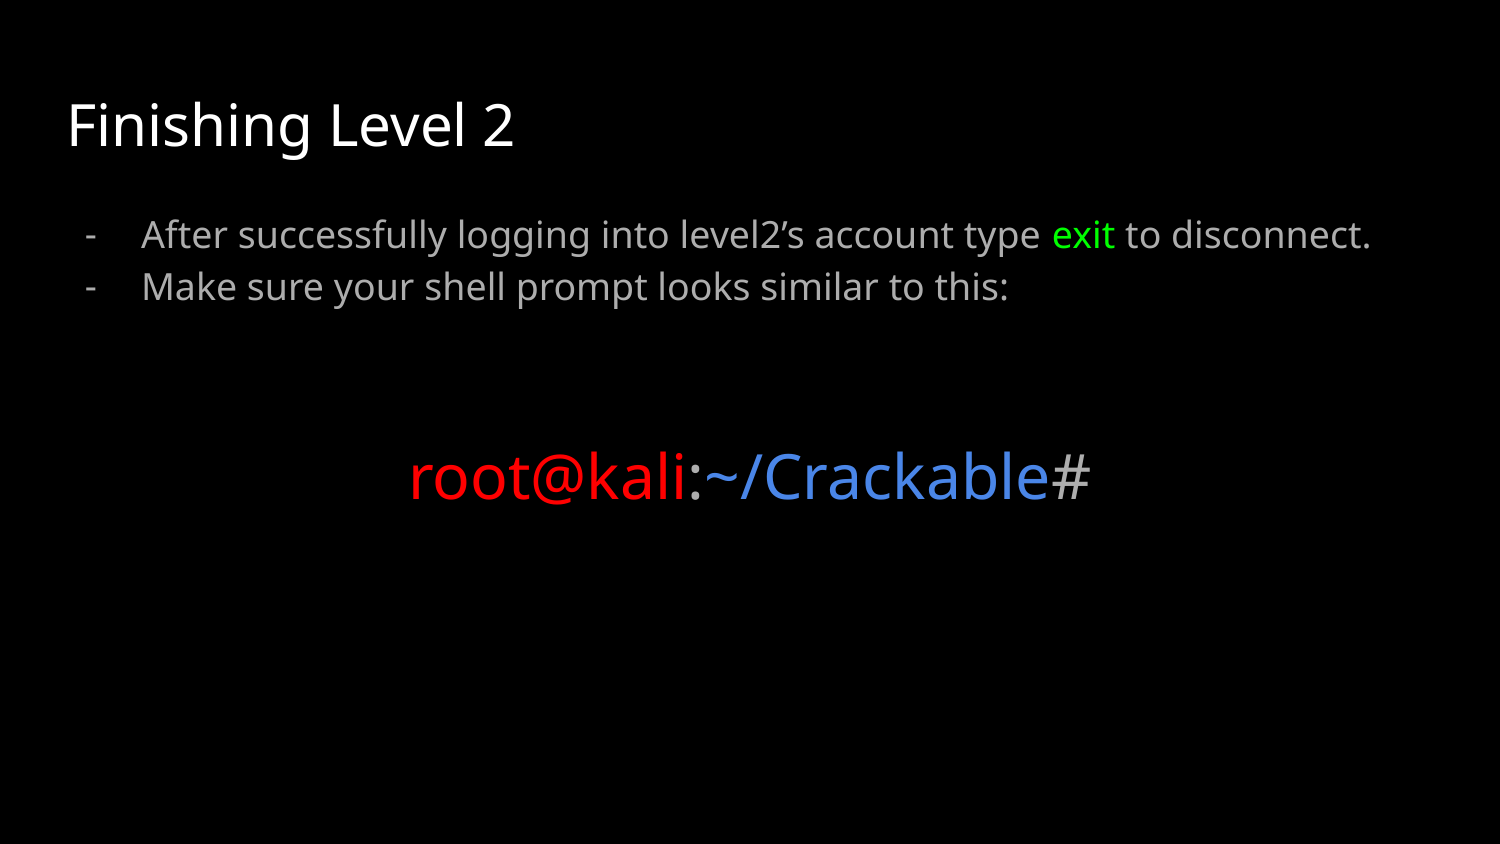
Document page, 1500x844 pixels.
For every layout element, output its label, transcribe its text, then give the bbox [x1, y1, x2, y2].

list After successfully logging into level2’s account type exit to disconnect. Make sure your shell prompt looks similar to this: root@kali:~/Crackable# [51, 189, 1449, 750]
title Finishing Level 2 [51, 72, 1449, 167]
